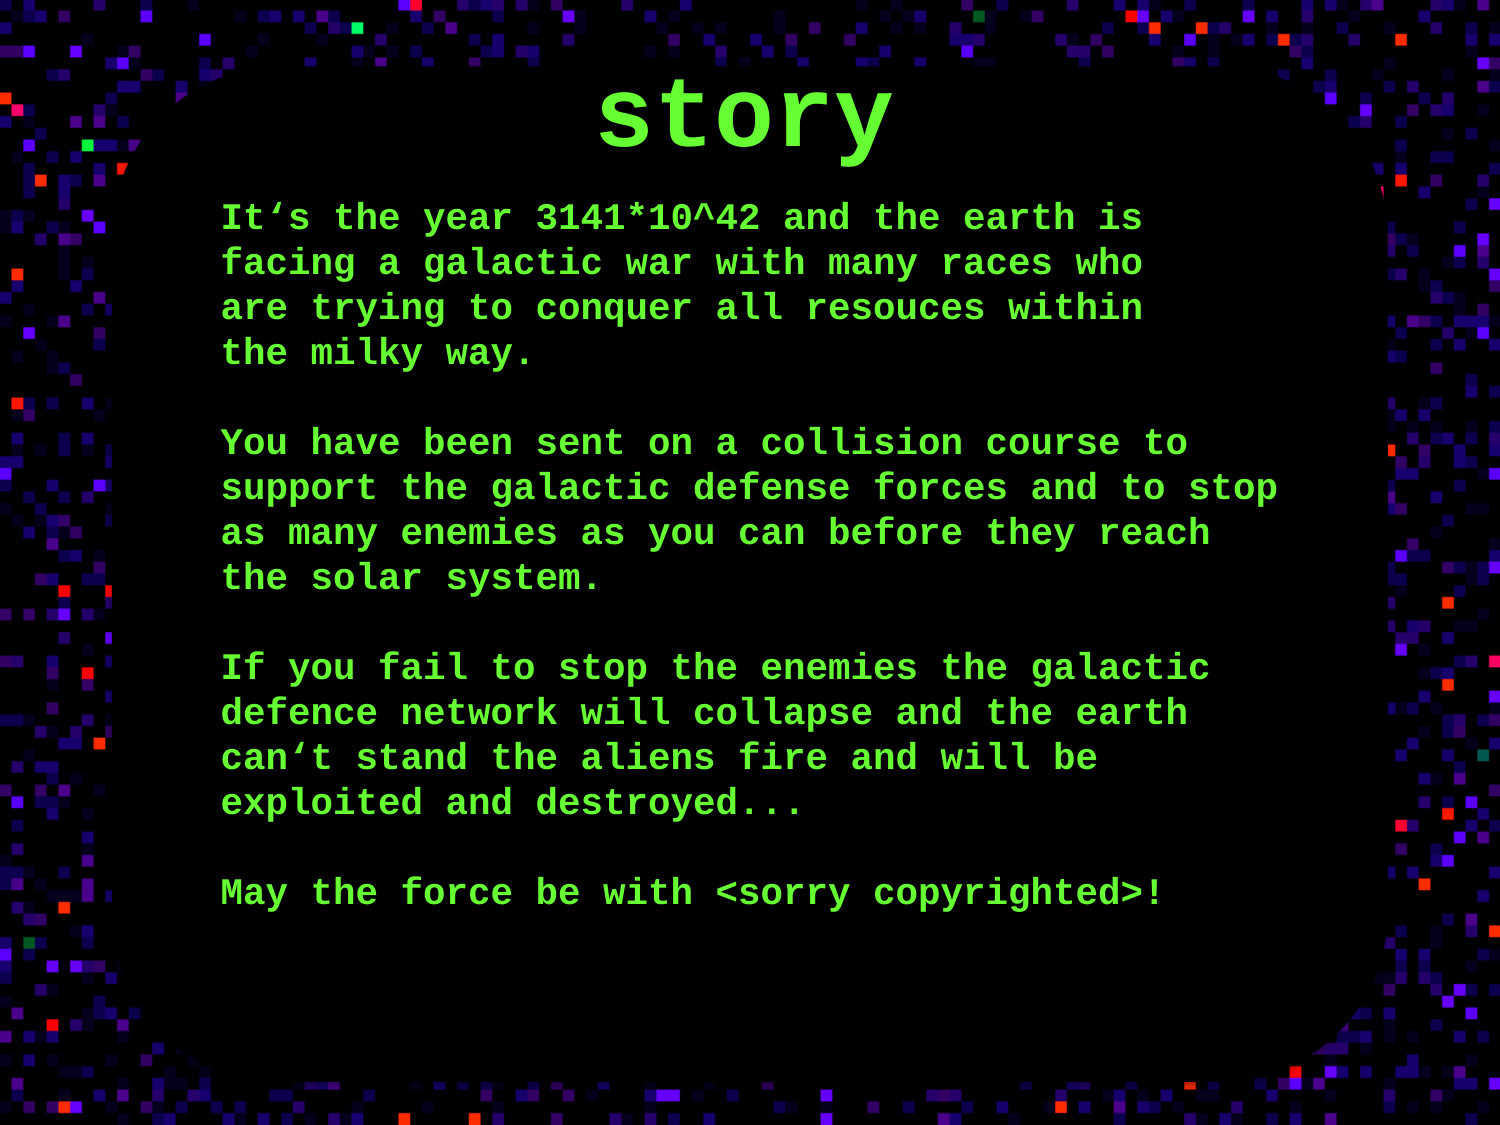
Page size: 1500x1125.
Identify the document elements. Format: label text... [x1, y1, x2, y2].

text_box It‘s the year 3141*10^42 and the earth is facing a galactic war with many races who are trying to conquer all resouces within the milky way. You have been sent on a collision course to support the galactic defense forces and to stop as many enemies as you can before they reach the solar system. If you fail to stop the enemies the galactic defence network will collapse and the earth can‘t stand the aliens fire and will be exploited and destroyed... May the force be with <sorry copyrighted>! [112, 171, 1388, 1083]
picture [0, 0, 1500, 1125]
title story [41, 42, 1447, 171]
